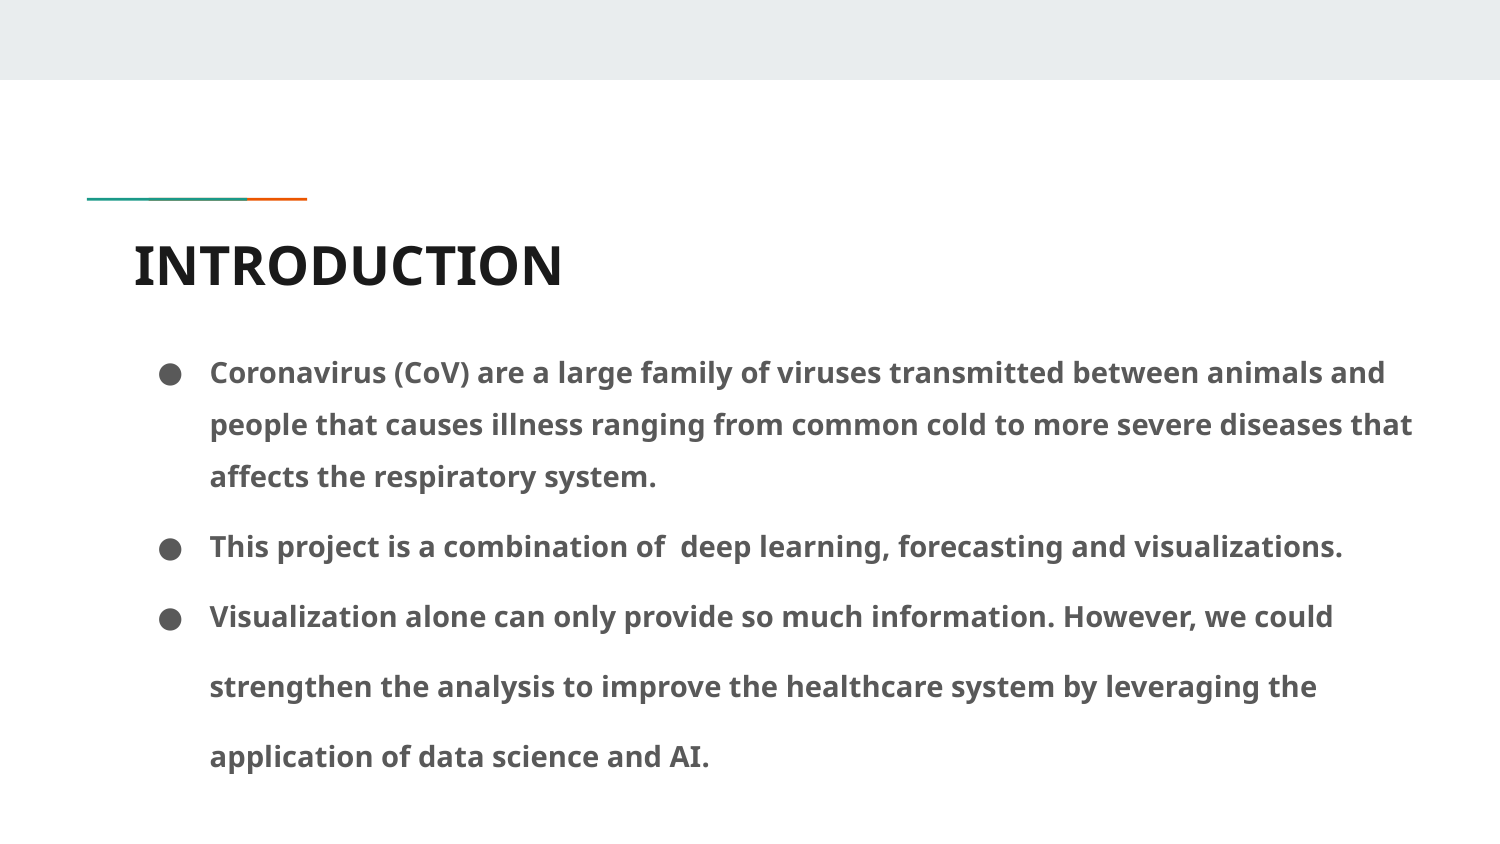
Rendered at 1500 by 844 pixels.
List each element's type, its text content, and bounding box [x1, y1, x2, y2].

list Coronavirus (CoV) are a large family of viruses transmitted between animals and people that causes illness ranging from common cold to more severe diseases that affects the respiratory system. This project is a combination of deep learning, forecasting and visualizations. Visualization alone can only provide so much information. However, we could strengthen the analysis to improve the healthcare system by leveraging the application of data science and AI. [119, 321, 1475, 738]
title INTRODUCTION [119, 216, 1381, 305]
